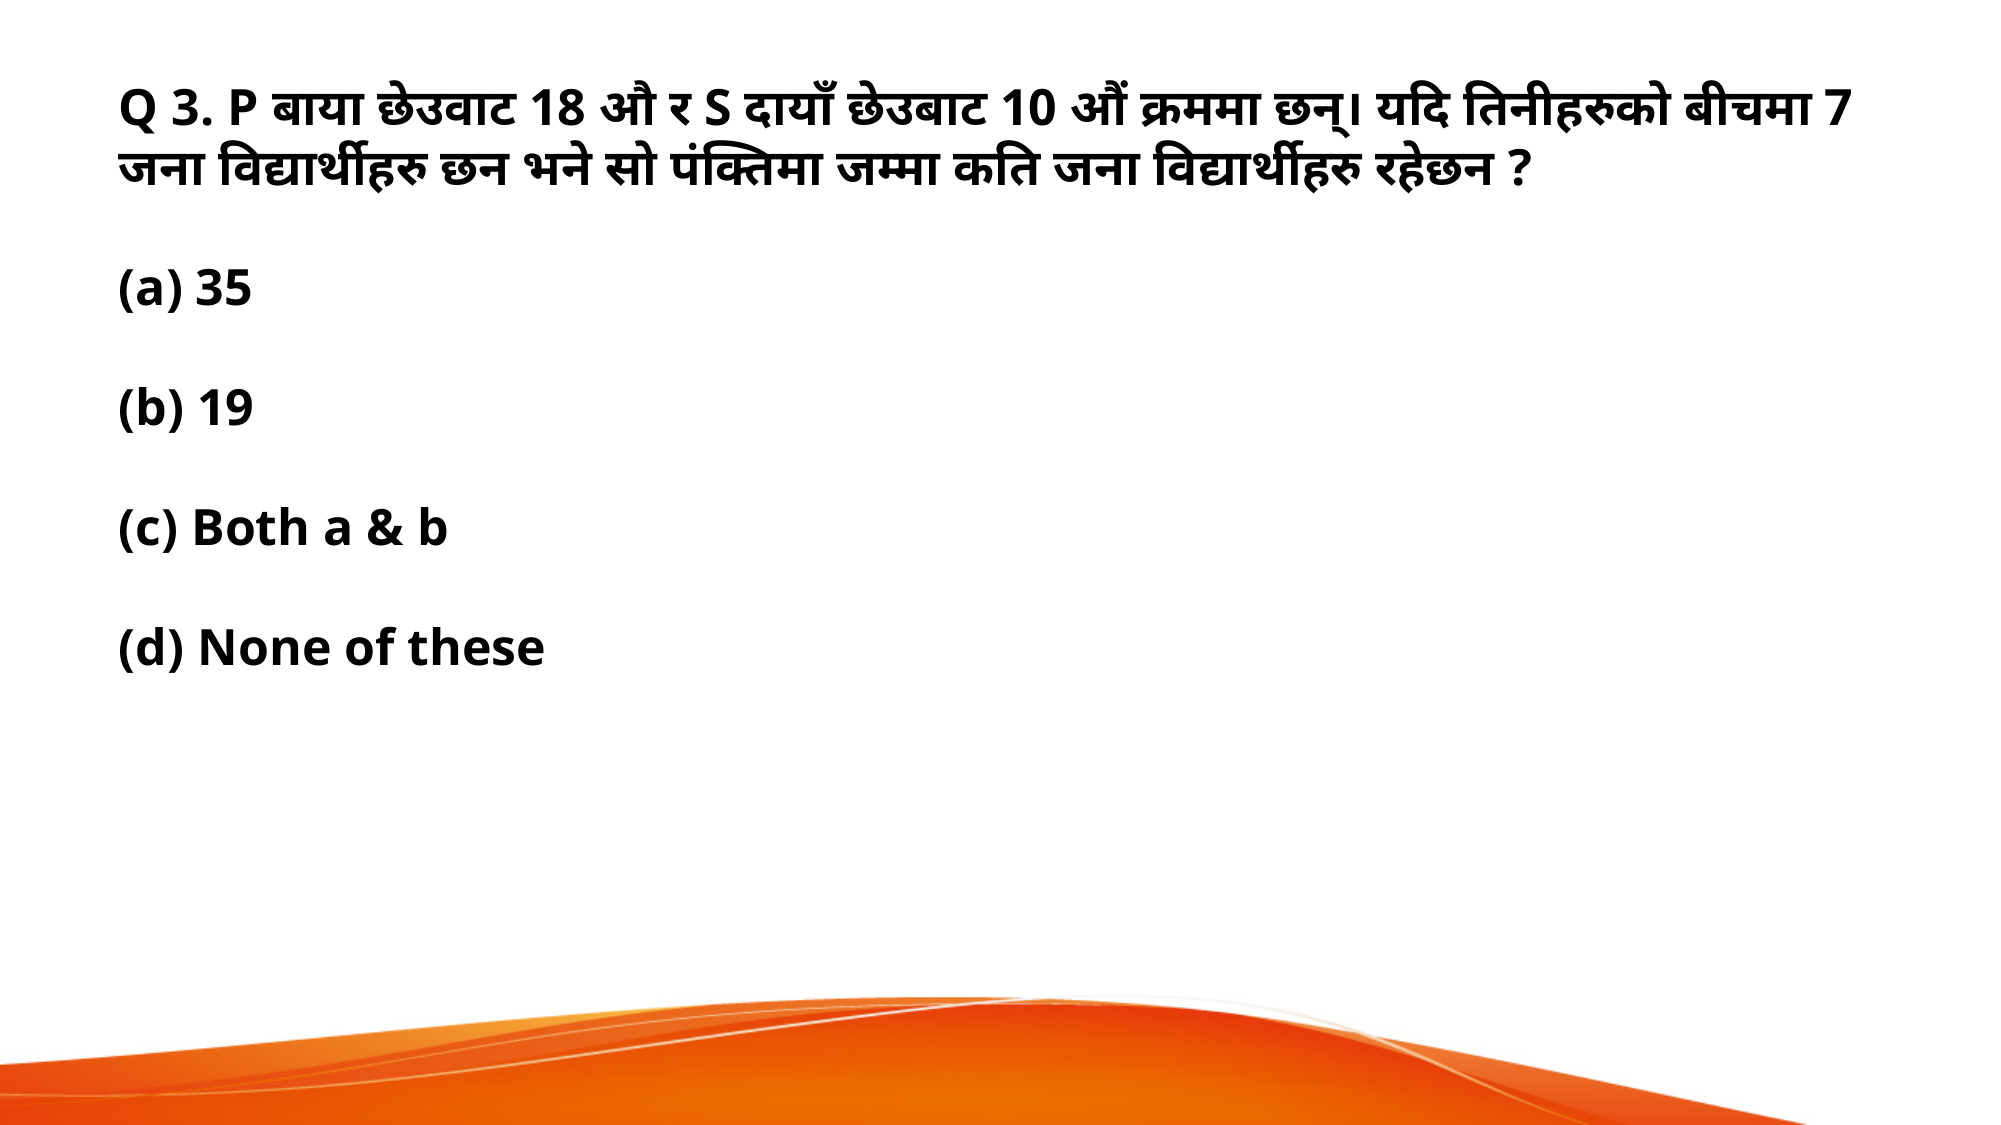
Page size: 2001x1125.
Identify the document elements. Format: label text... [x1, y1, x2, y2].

picture [0, 0, 2000, 1125]
text_box Q 3. P बाया छेउवाट 18 औ र S दायाँ छेउबाट 10 औं क्रममा छन्। यदि तिनीहरुको बीचमा 7 जना विद्यार्थीहरु छन भने सो पंक्तिमा जम्मा कति जना विद्यार्थीहरु रहेछन ? (a) 35 (b) 19 (c) Both a & b (d) None of these [104, 68, 1874, 743]
